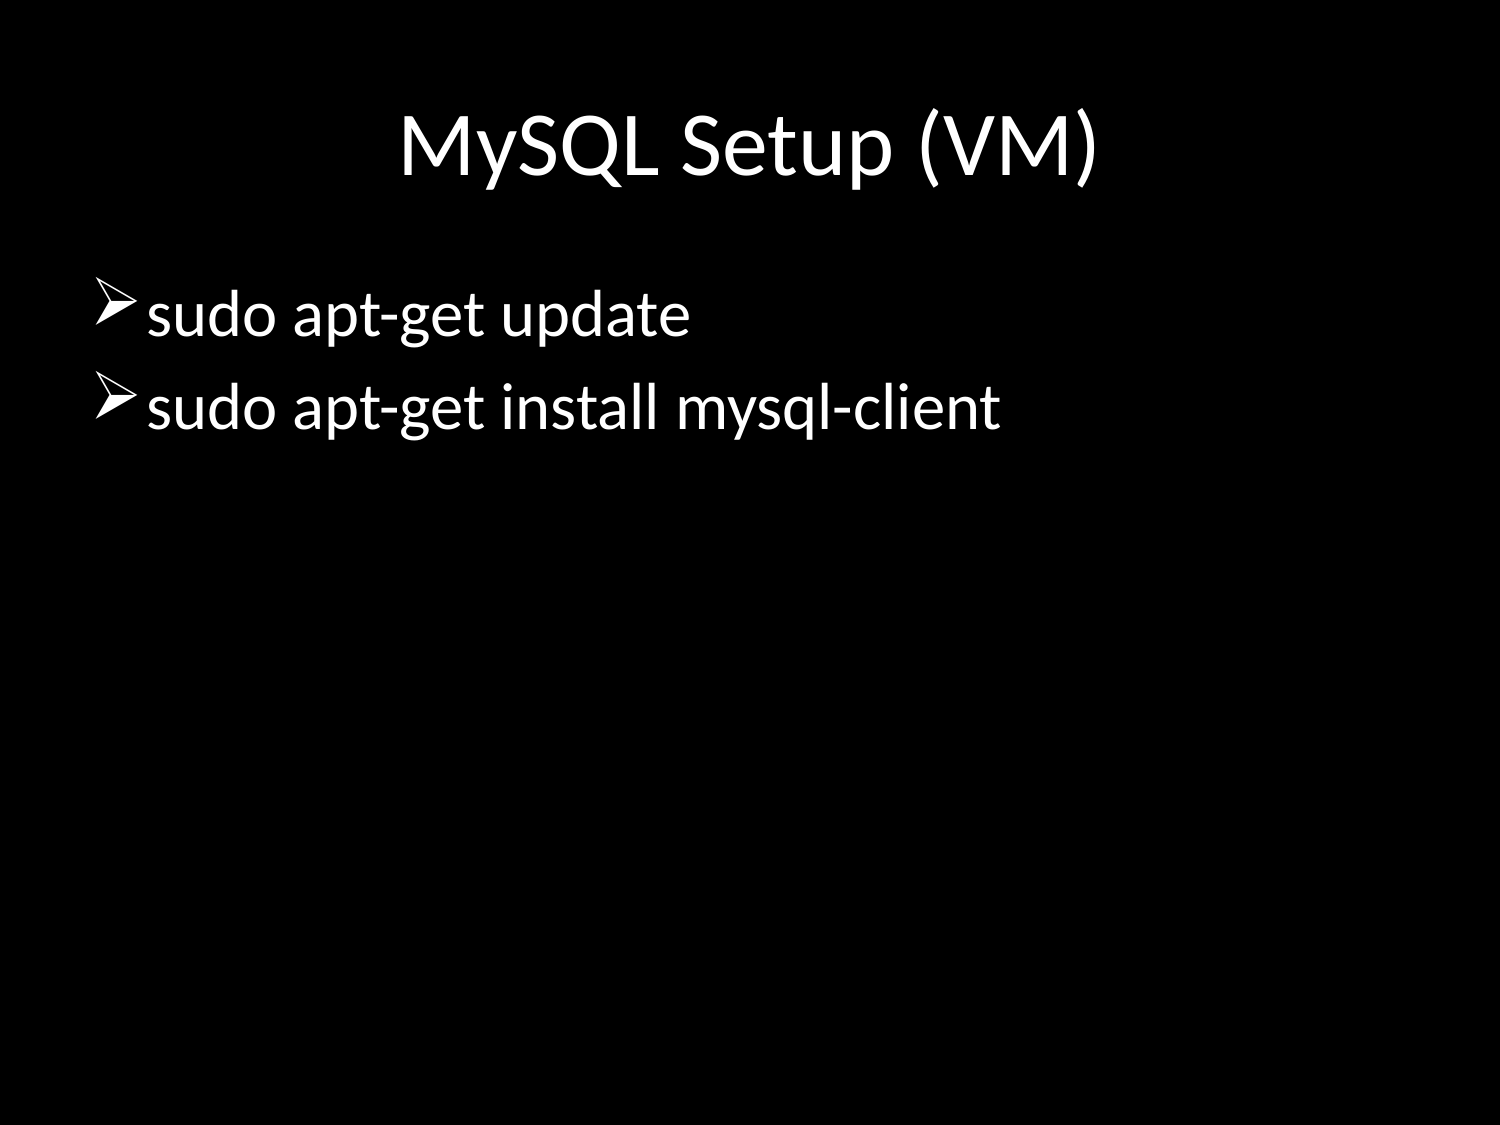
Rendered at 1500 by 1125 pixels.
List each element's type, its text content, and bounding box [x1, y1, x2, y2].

list sudo apt-get update sudo apt-get install mysql-client [75, 262, 1425, 1005]
title MySQL Setup (VM) [75, 45, 1425, 233]
